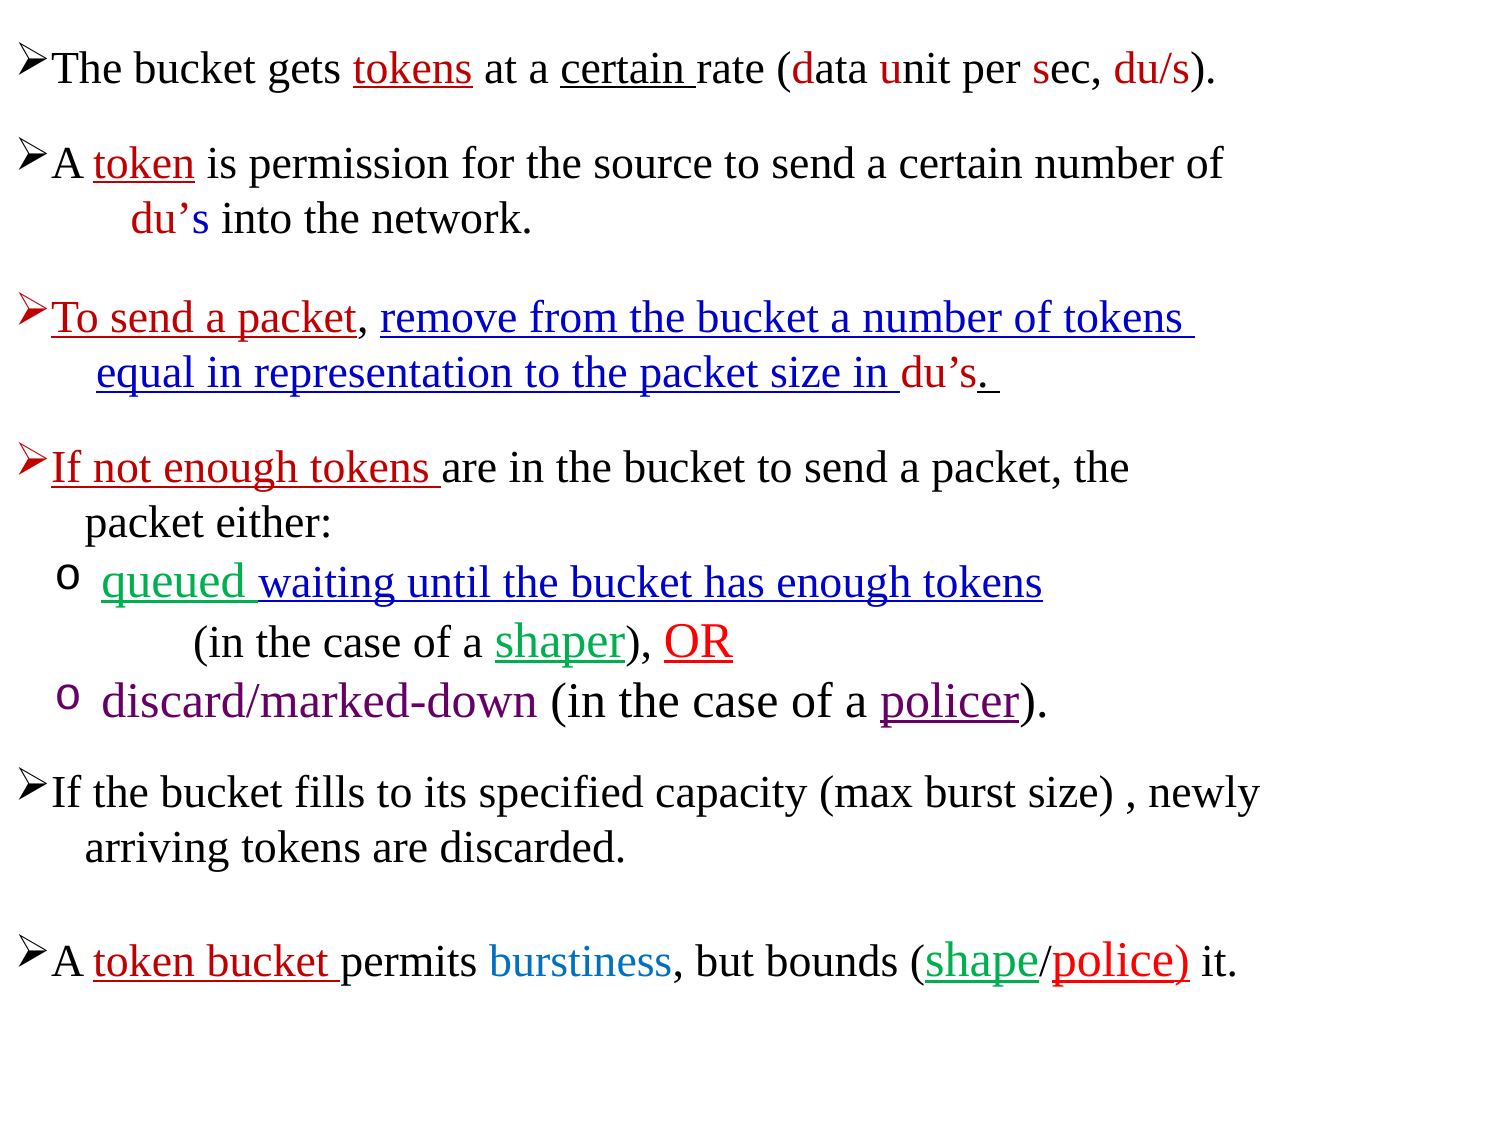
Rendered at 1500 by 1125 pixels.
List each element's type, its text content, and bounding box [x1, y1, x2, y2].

text_box The bucket gets tokens at a certain rate (data unit per sec, du/s). A token is permission for the source to send a certain number of du’s into the network. To send a packet, remove from the bucket a number of tokens equal in representation to the packet size in du’s. If not enough tokens are in the bucket to send a packet, the packet either: queued waiting until the bucket has enough tokens (in the case of a shaper), OR discard/marked-down (in the case of a policer). If the bucket fills to its specified capacity (max burst size) , newly arriving tokens are discarded. A token bucket permits burstiness, but bounds (shape/police) it. [0, 0, 1500, 995]
